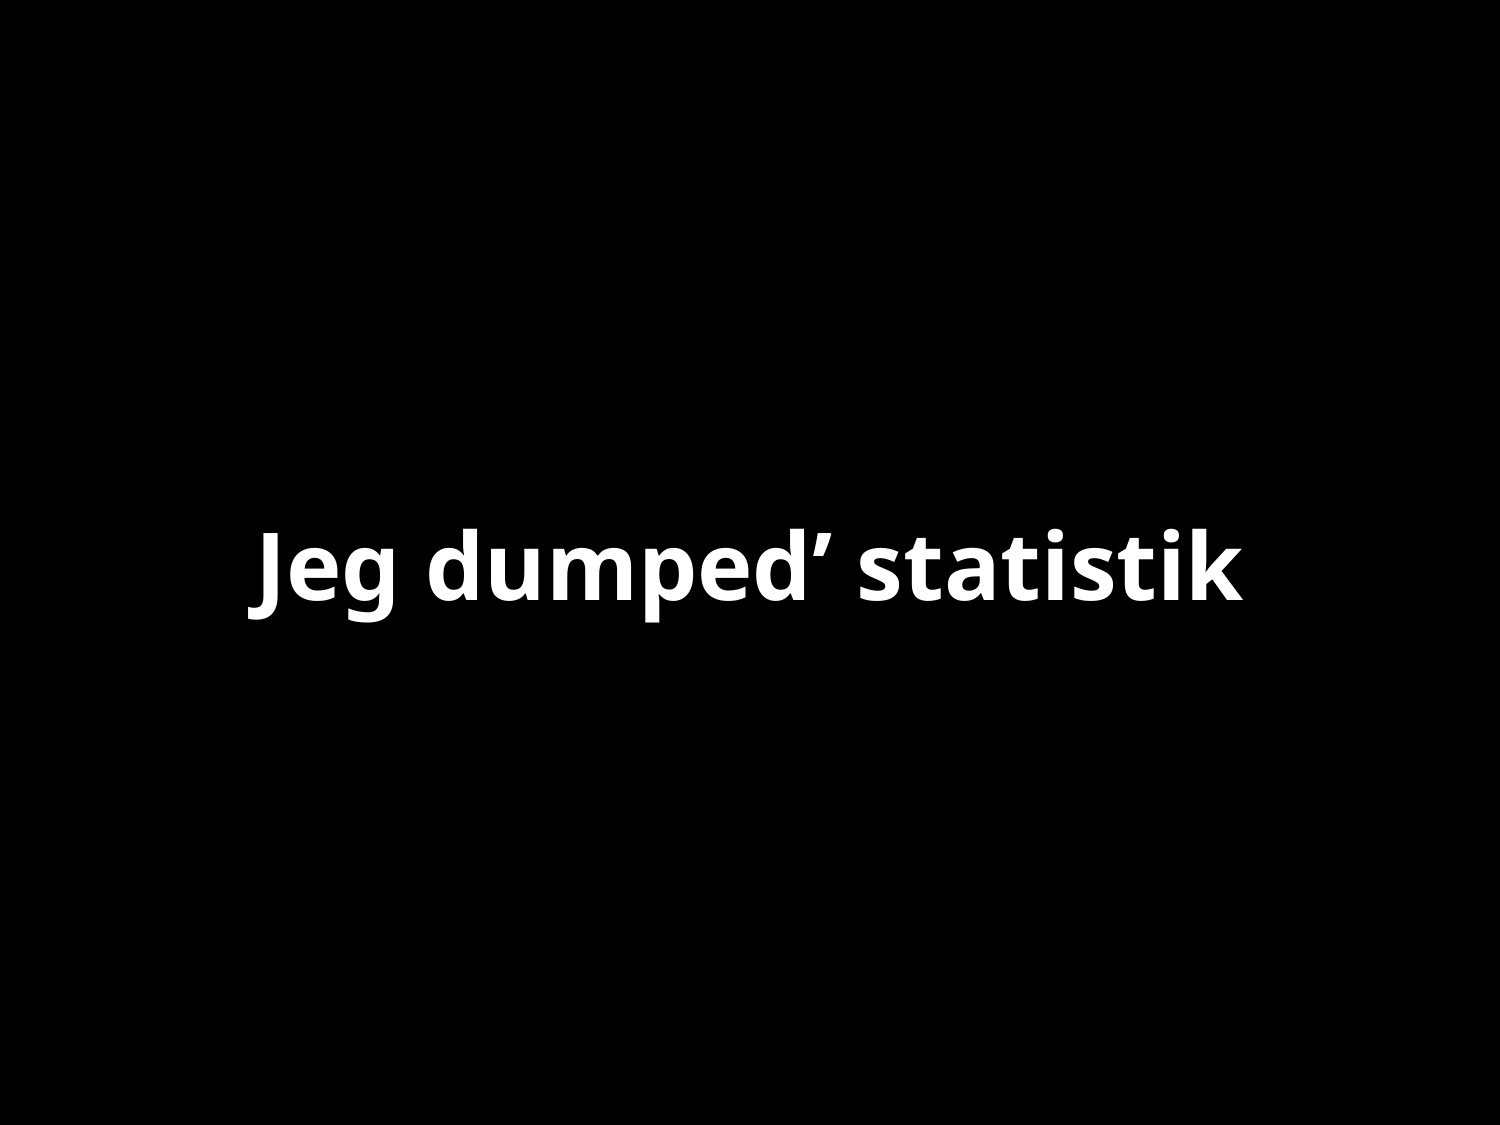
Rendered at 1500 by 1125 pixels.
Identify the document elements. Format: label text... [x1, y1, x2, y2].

title Jeg dumped’ statistik [0, 0, 1500, 1125]
